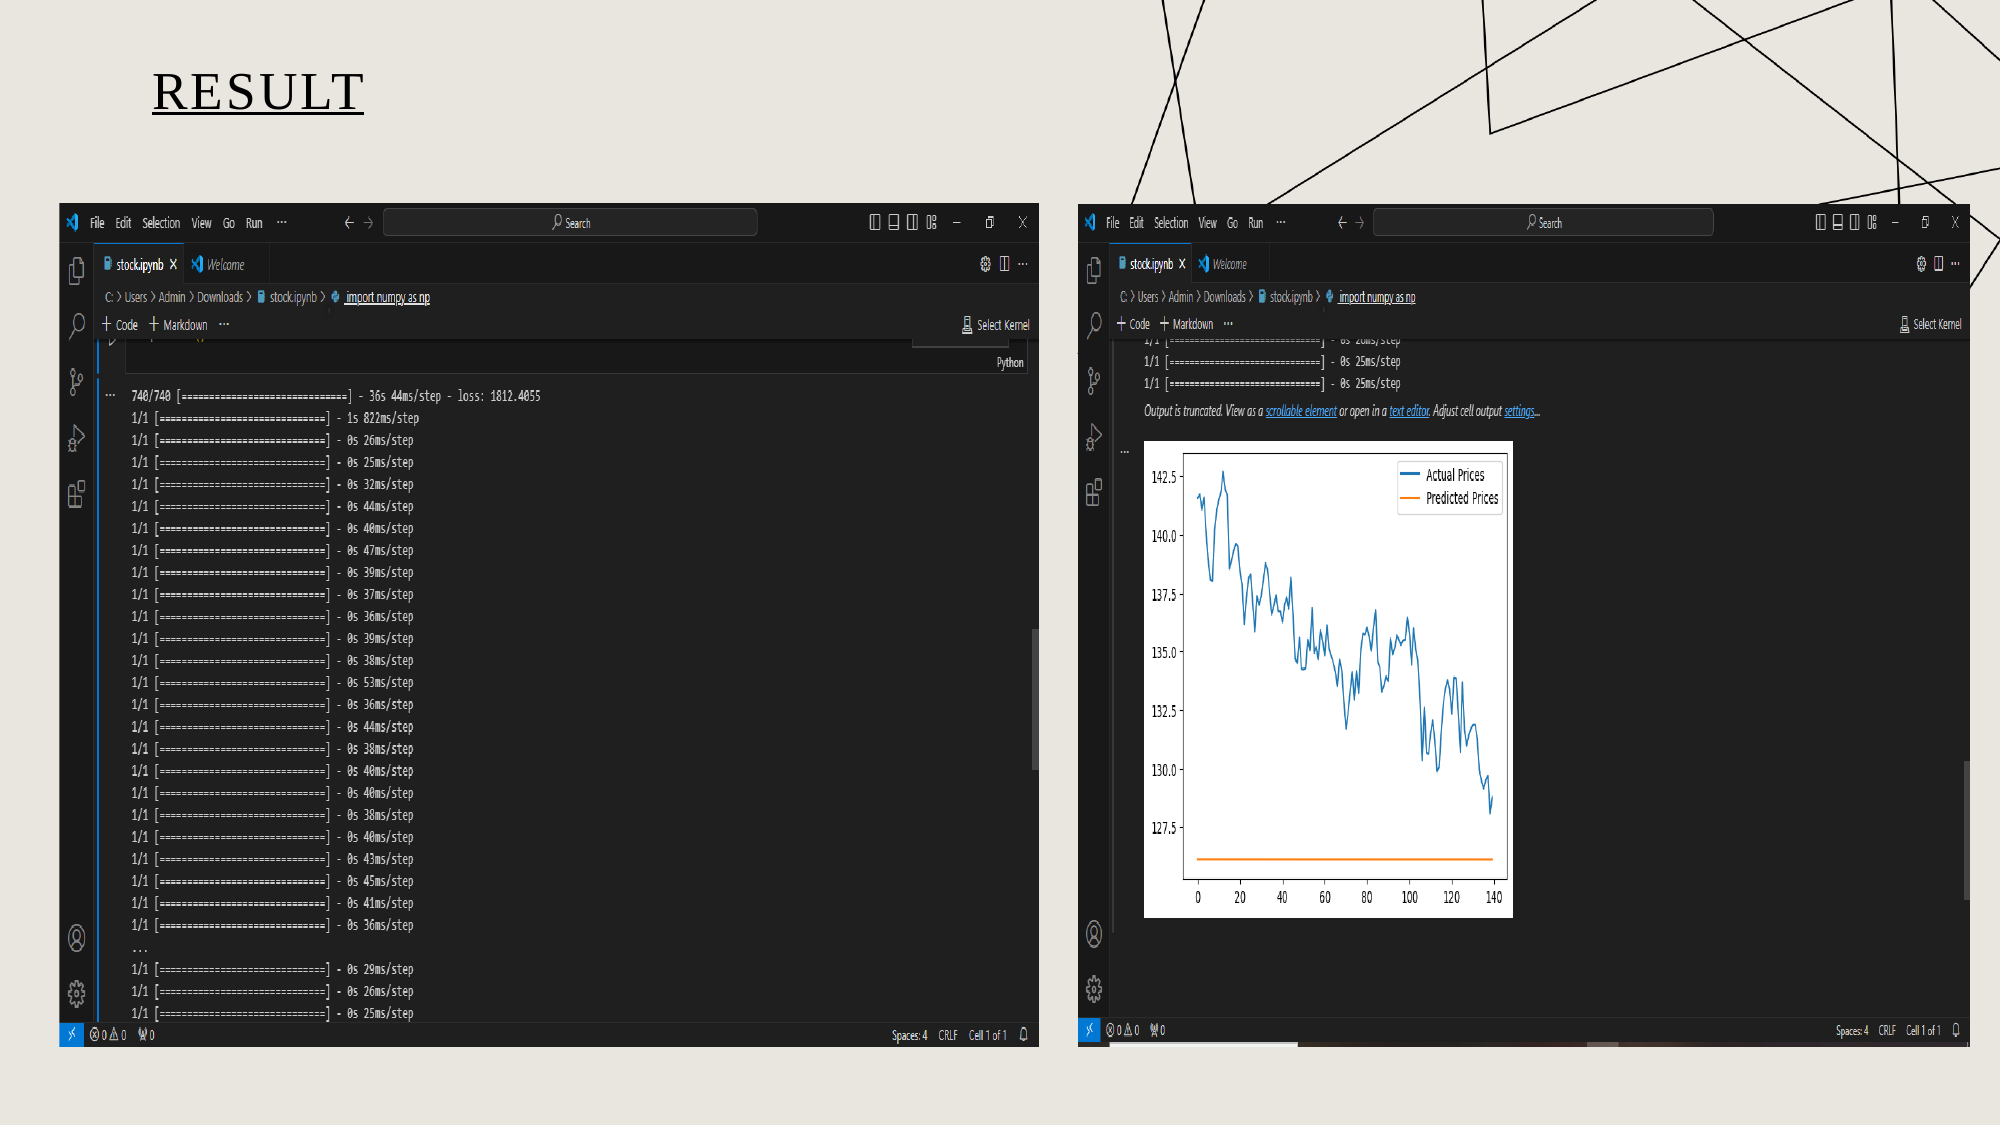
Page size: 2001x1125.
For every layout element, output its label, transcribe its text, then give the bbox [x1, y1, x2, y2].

picture [1034, 0, 2000, 389]
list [59, 203, 1039, 1047]
title RESULT [137, 55, 1075, 129]
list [1077, 204, 1971, 1047]
